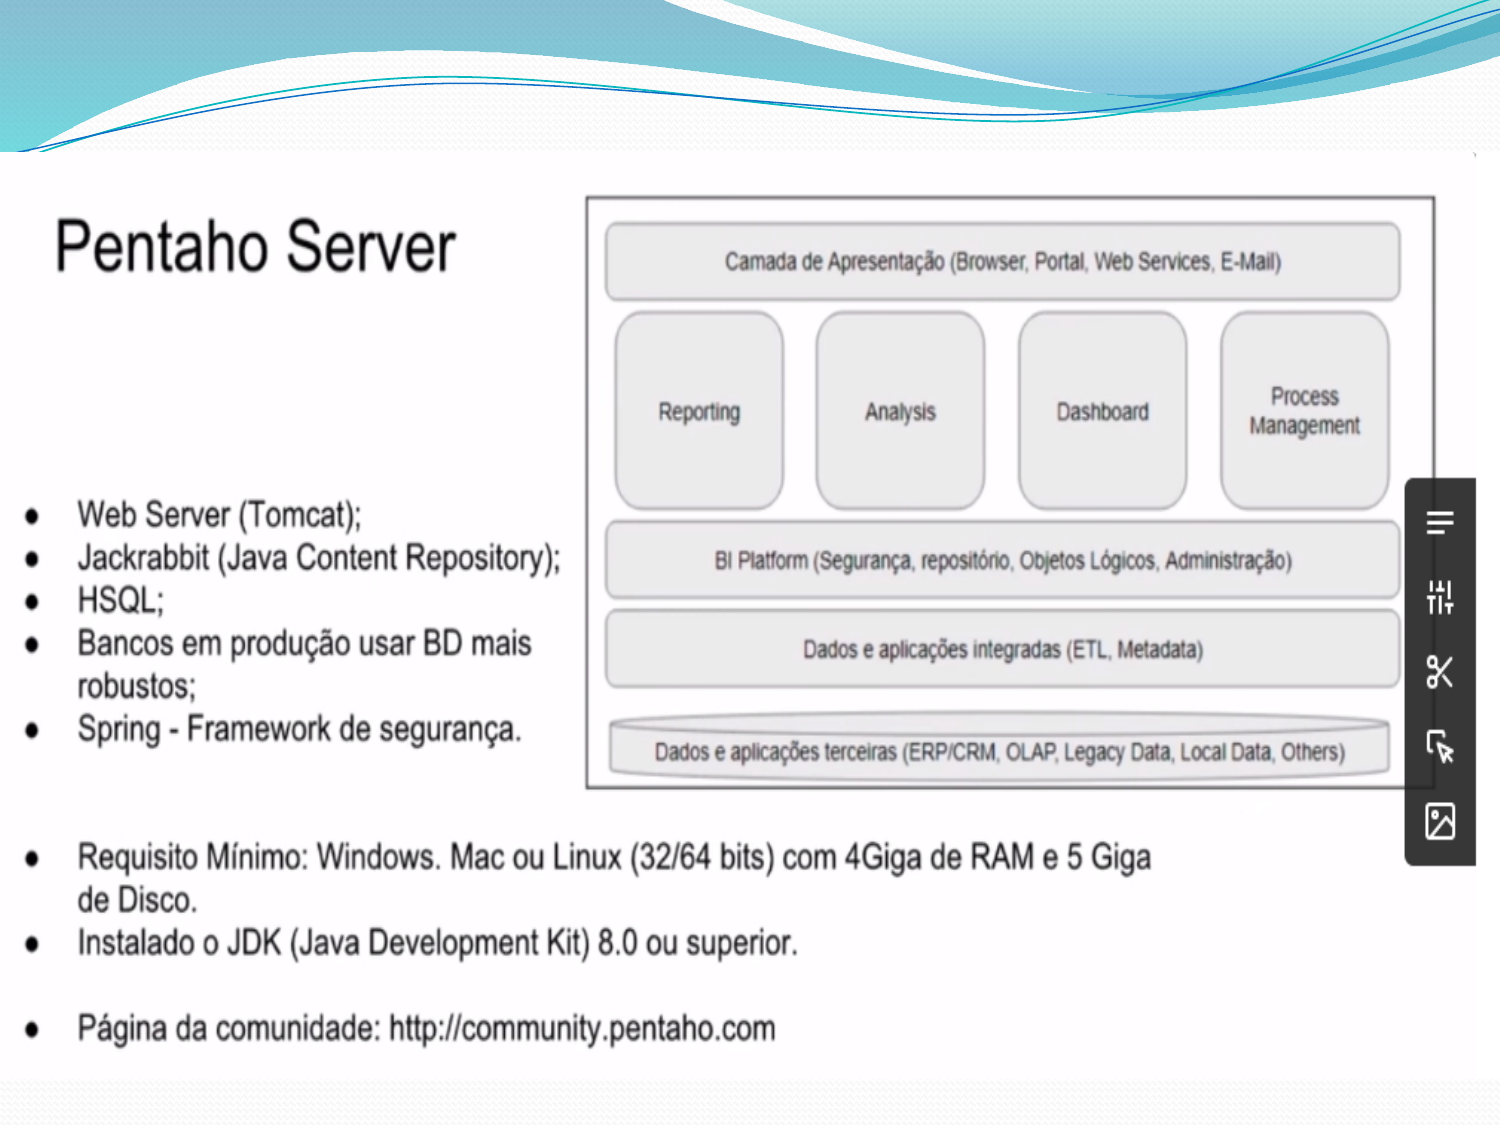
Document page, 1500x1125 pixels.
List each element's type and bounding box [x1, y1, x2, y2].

picture [0, 152, 1500, 1079]
